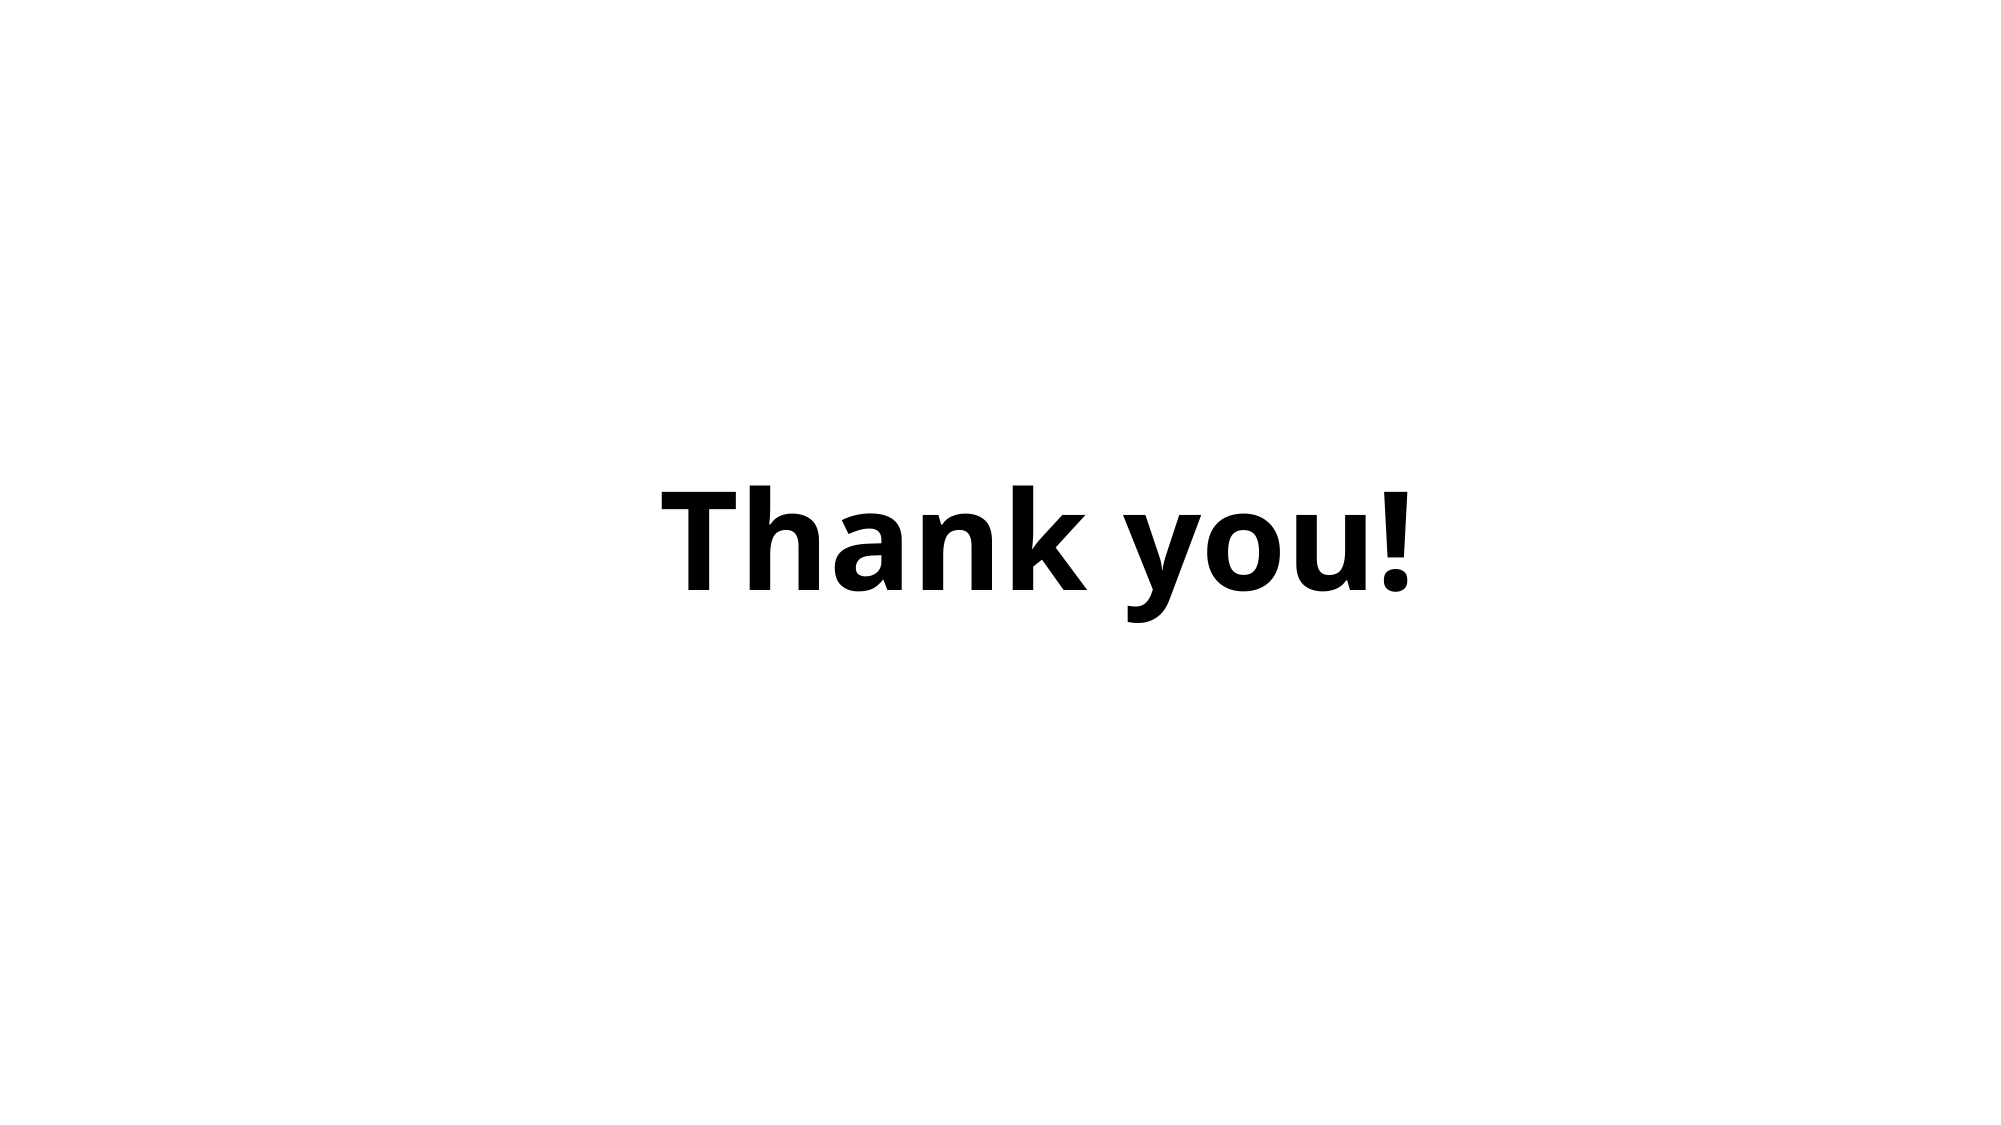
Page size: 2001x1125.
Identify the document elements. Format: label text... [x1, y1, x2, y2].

title Thank you! [644, 436, 2000, 655]
